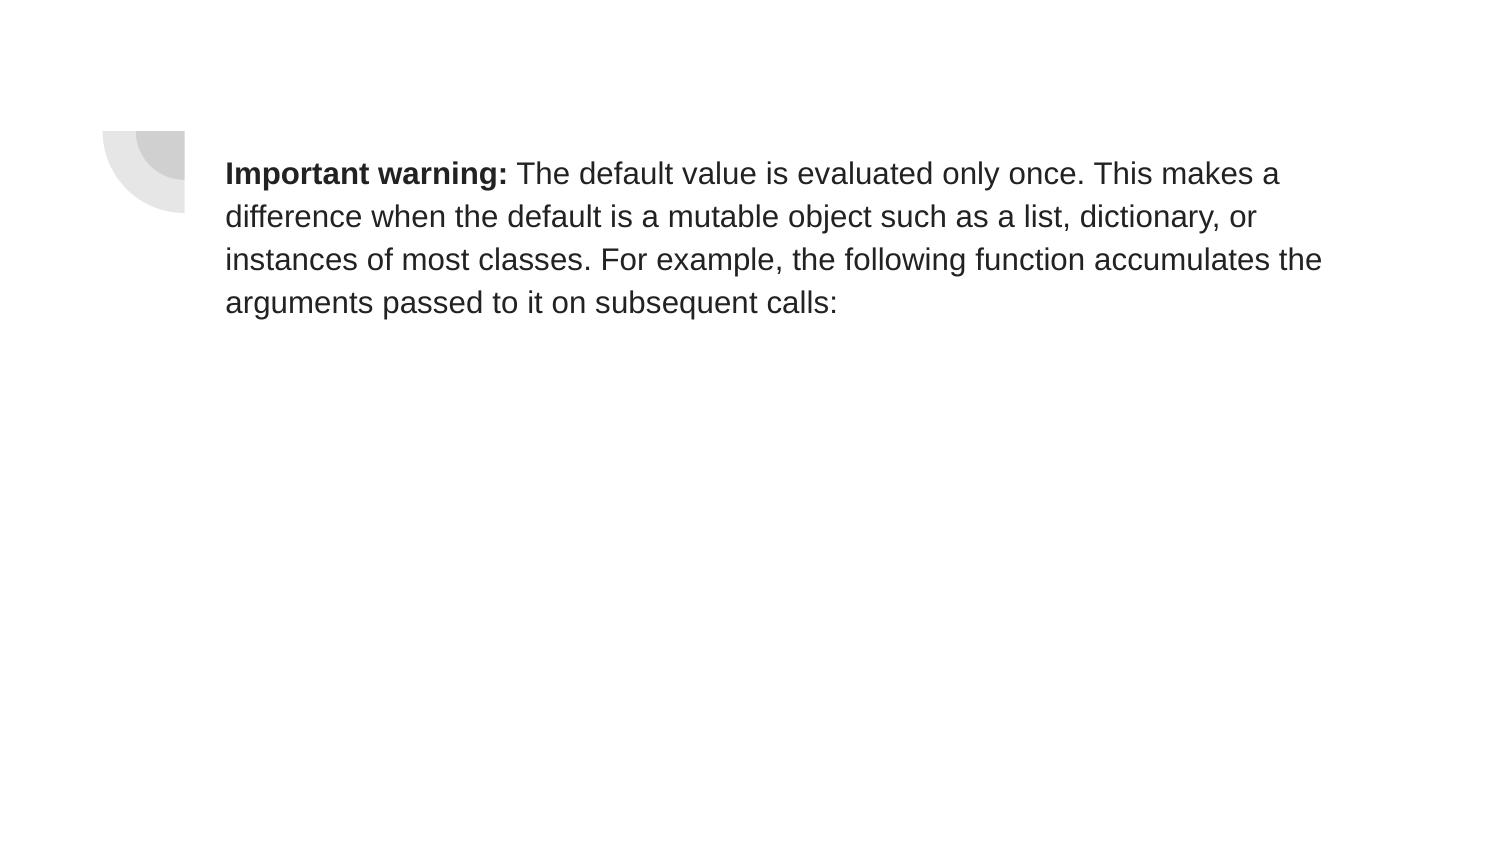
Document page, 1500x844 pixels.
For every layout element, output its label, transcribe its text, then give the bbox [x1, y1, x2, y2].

list Important warning: The default value is evaluated only once. This makes a difference when the default is a mutable object such as a list, dictionary, or instances of most classes. For example, the following function accumulates the arguments passed to it on subsequent calls: [210, 132, 1364, 385]
